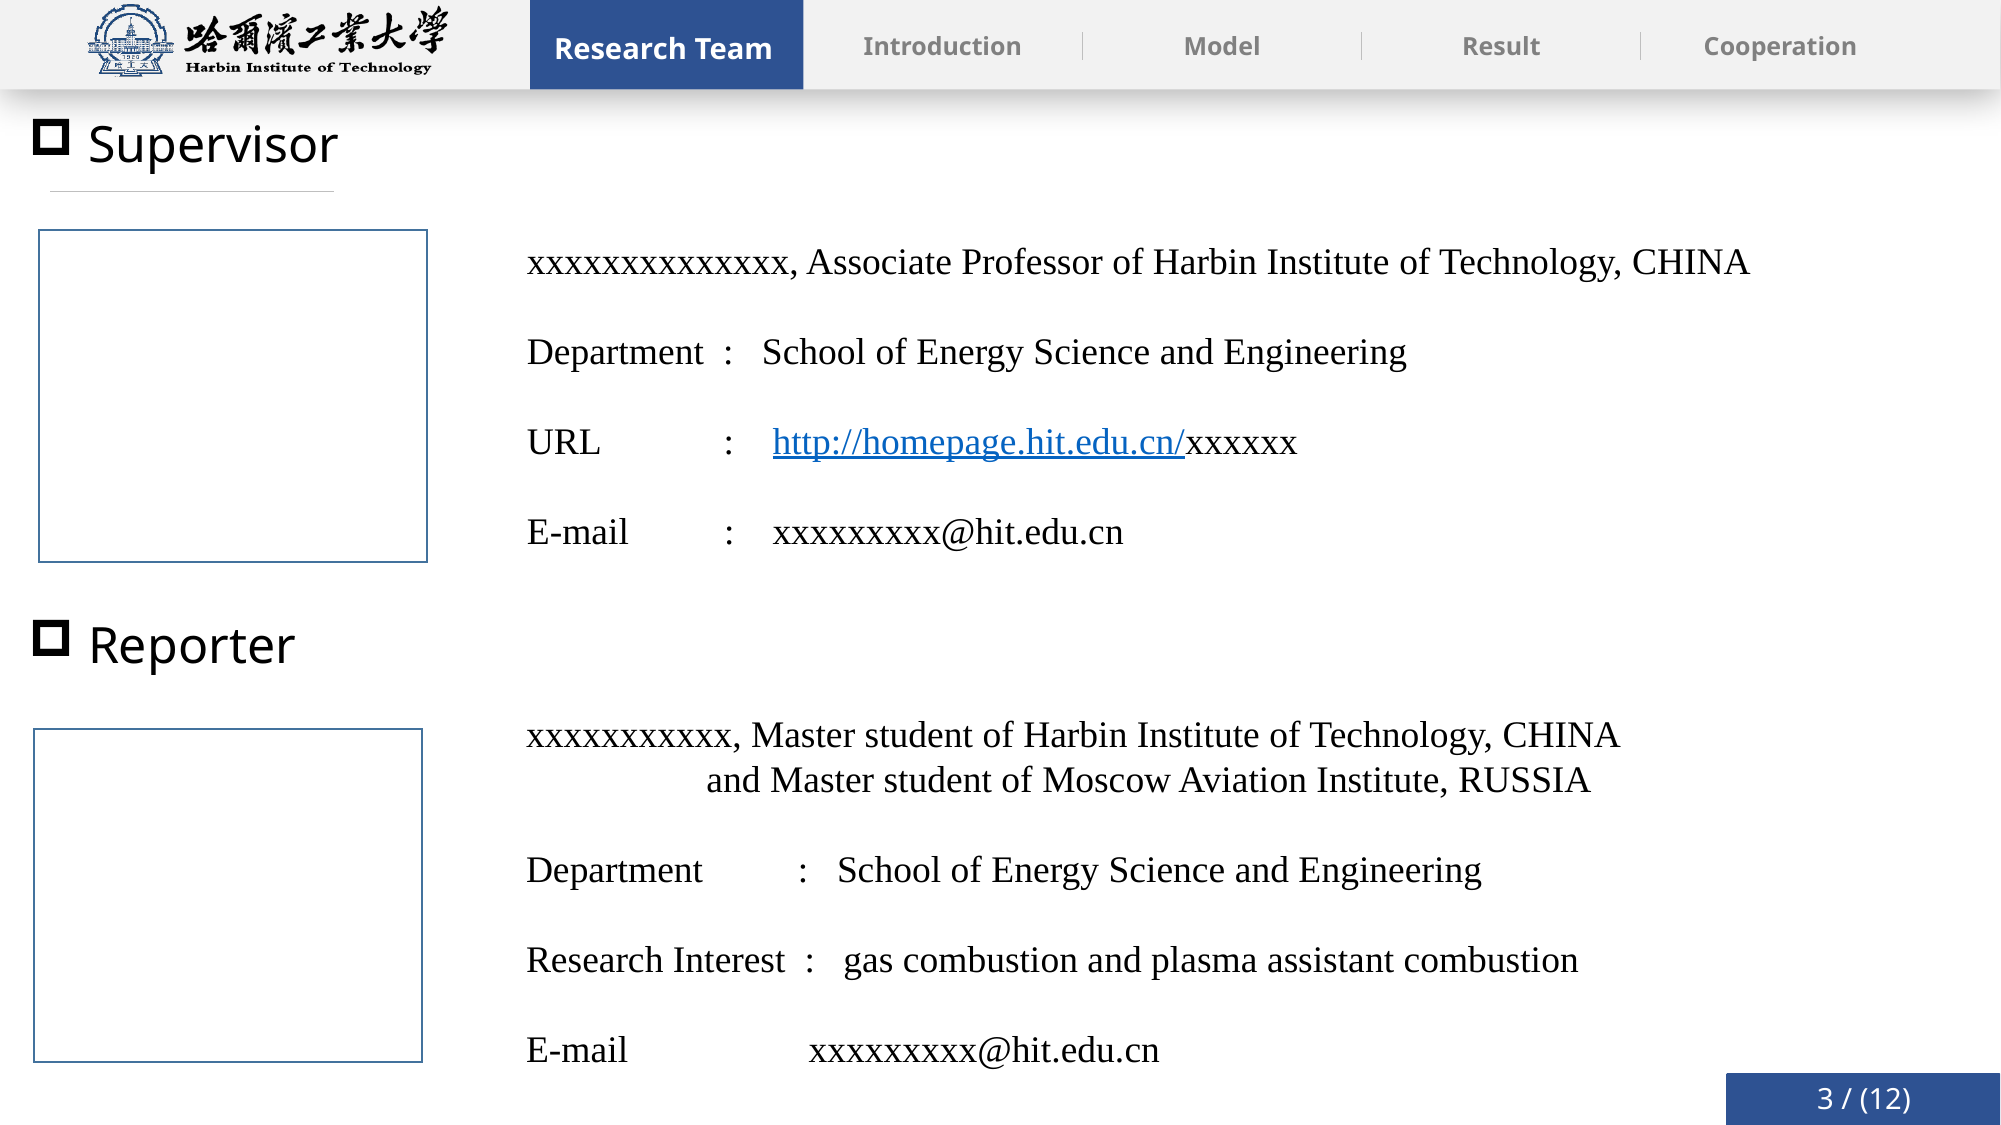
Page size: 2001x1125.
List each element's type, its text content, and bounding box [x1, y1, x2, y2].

text_box [38, 229, 428, 563]
list Supervisor [13, 112, 464, 202]
picture [84, 0, 181, 78]
text_box xxxxxxxxxxx, Master student of Harbin Institute of Technology, CHINA and Master student of Moscow Aviation Institute, RUSSIA Department : School of Energy Science and Engineering Research Interest : gas combustion and plasma assistant combustion E-mail xxxxxxxxx@hit.edu.cn [511, 702, 1645, 1078]
text_box [33, 728, 423, 1063]
text_box xxxxxxxxxxxxxx, Associate Professor of Harbin Institute of Technology, CHINA Department : School of Energy Science and Engineering URL : http://homepage.hit.edu.cn/xxxxxx E-mail : xxxxxxxxx@hit.edu.cn [512, 229, 1767, 560]
text_box Reporter [13, 612, 464, 703]
